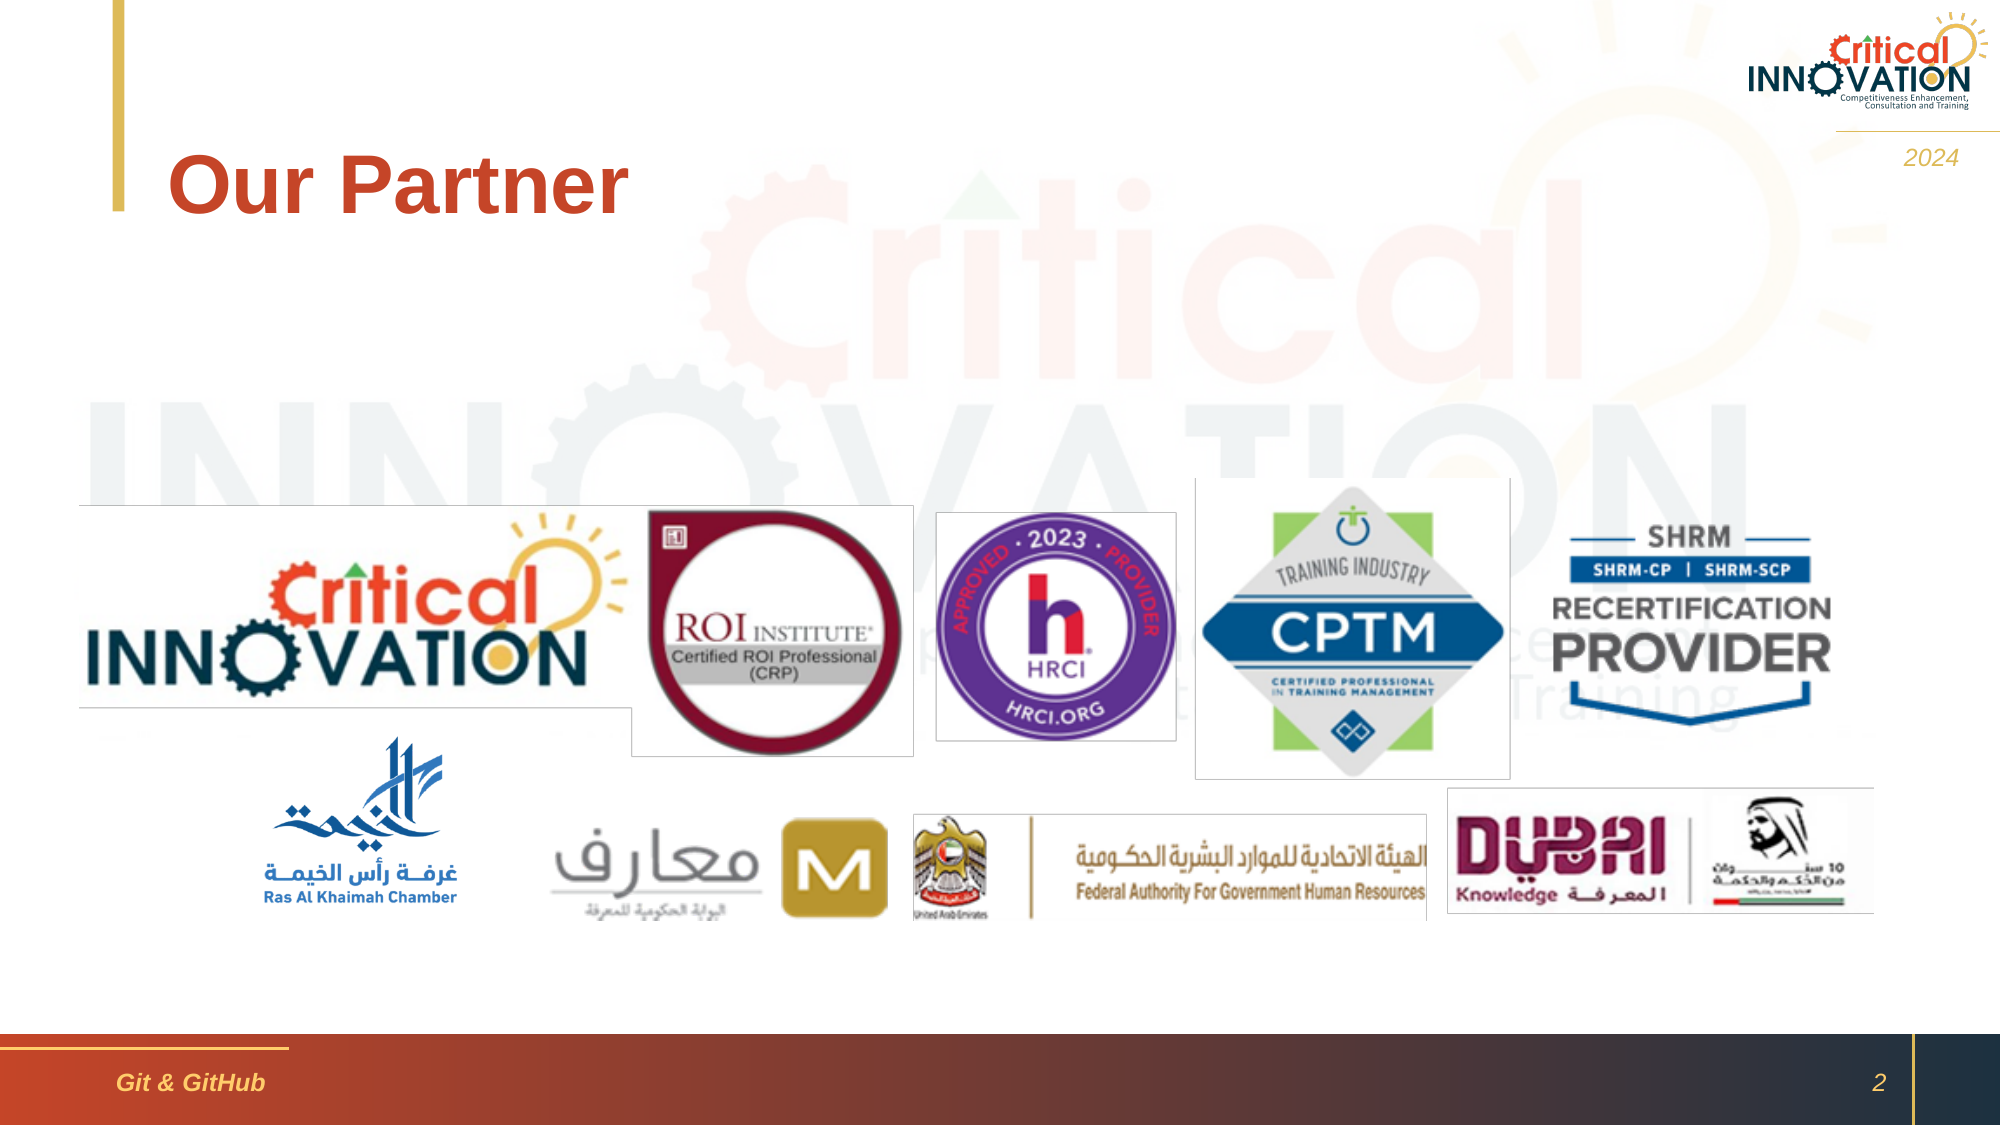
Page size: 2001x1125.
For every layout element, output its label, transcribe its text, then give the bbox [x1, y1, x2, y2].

footer Git & GitHub [100, 1051, 636, 1112]
title Our Partner [152, 77, 1902, 272]
slide_number 2 [1451, 1051, 1902, 1112]
picture [1749, 12, 1988, 110]
picture [1815, 68, 1836, 77]
picture [0, 272, 2000, 1022]
list 2024 [1889, 137, 1990, 192]
